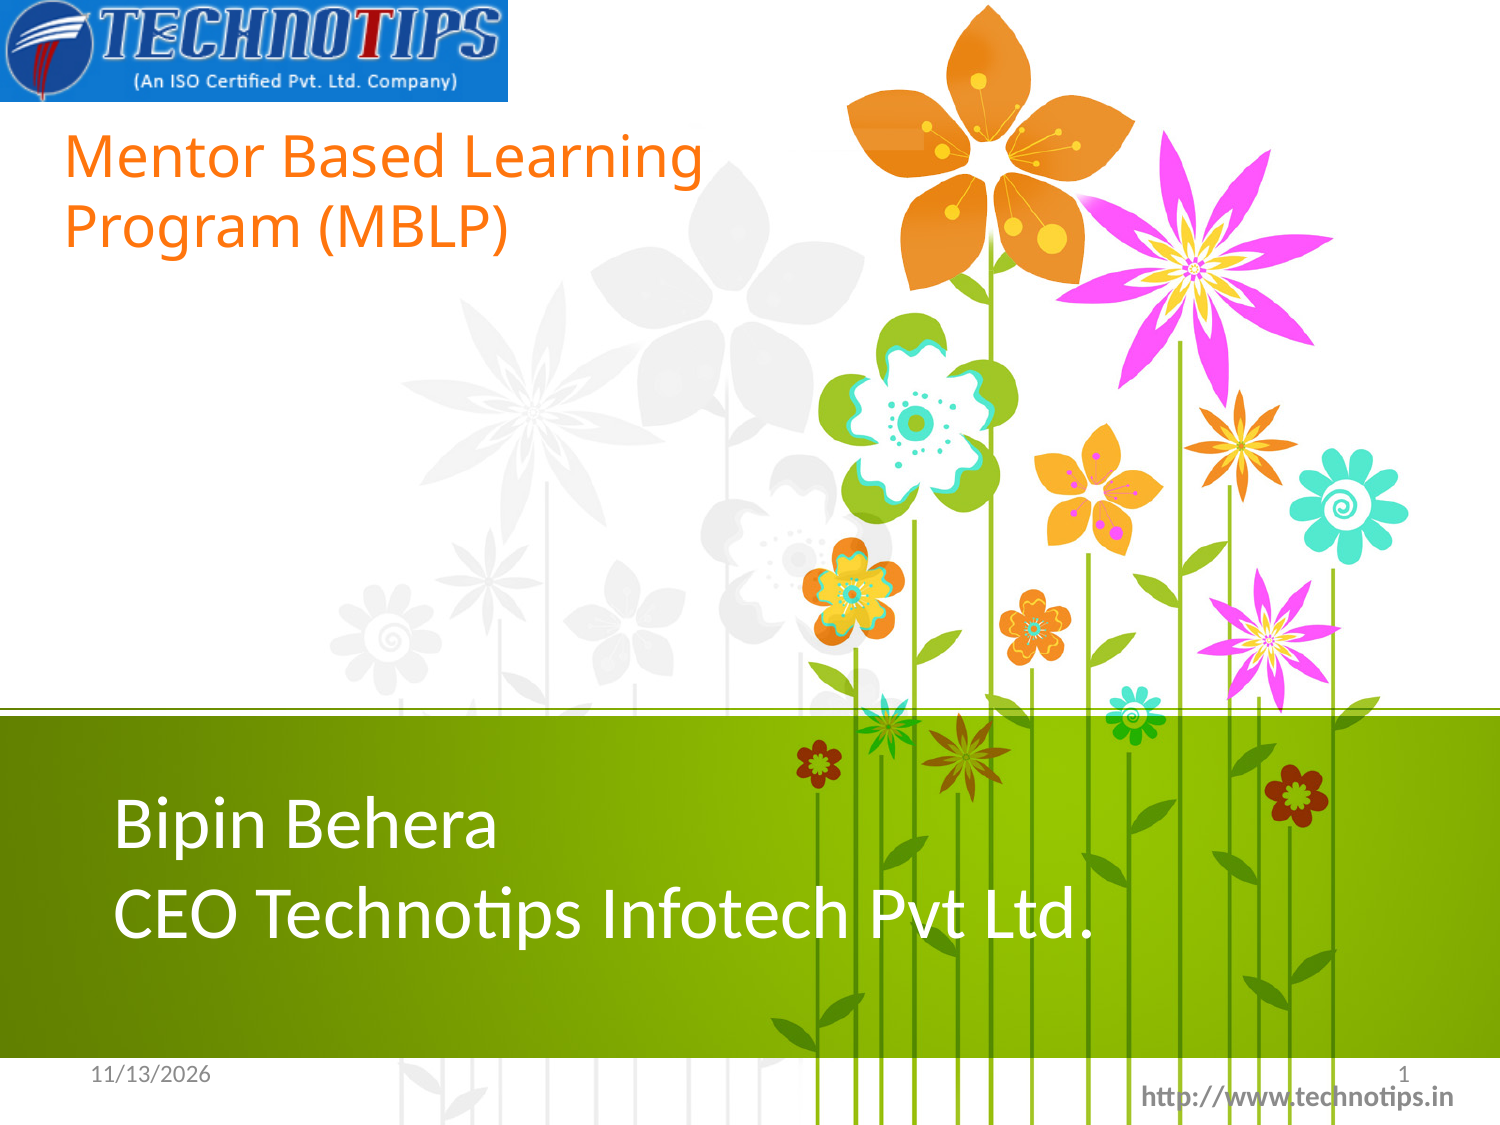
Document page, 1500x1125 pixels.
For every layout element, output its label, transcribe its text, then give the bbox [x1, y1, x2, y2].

subtitle Mentor Based Learning Program (MBLP) [48, 111, 725, 463]
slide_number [75, 1042, 425, 1103]
title Bipin Behera CEO Technotips Infotech Pvt Ltd. [98, 737, 1452, 989]
slide_number 1 [1074, 1042, 1425, 1103]
picture [0, 0, 1500, 1125]
footer http://www.technotips.in [1100, 1065, 1495, 1125]
